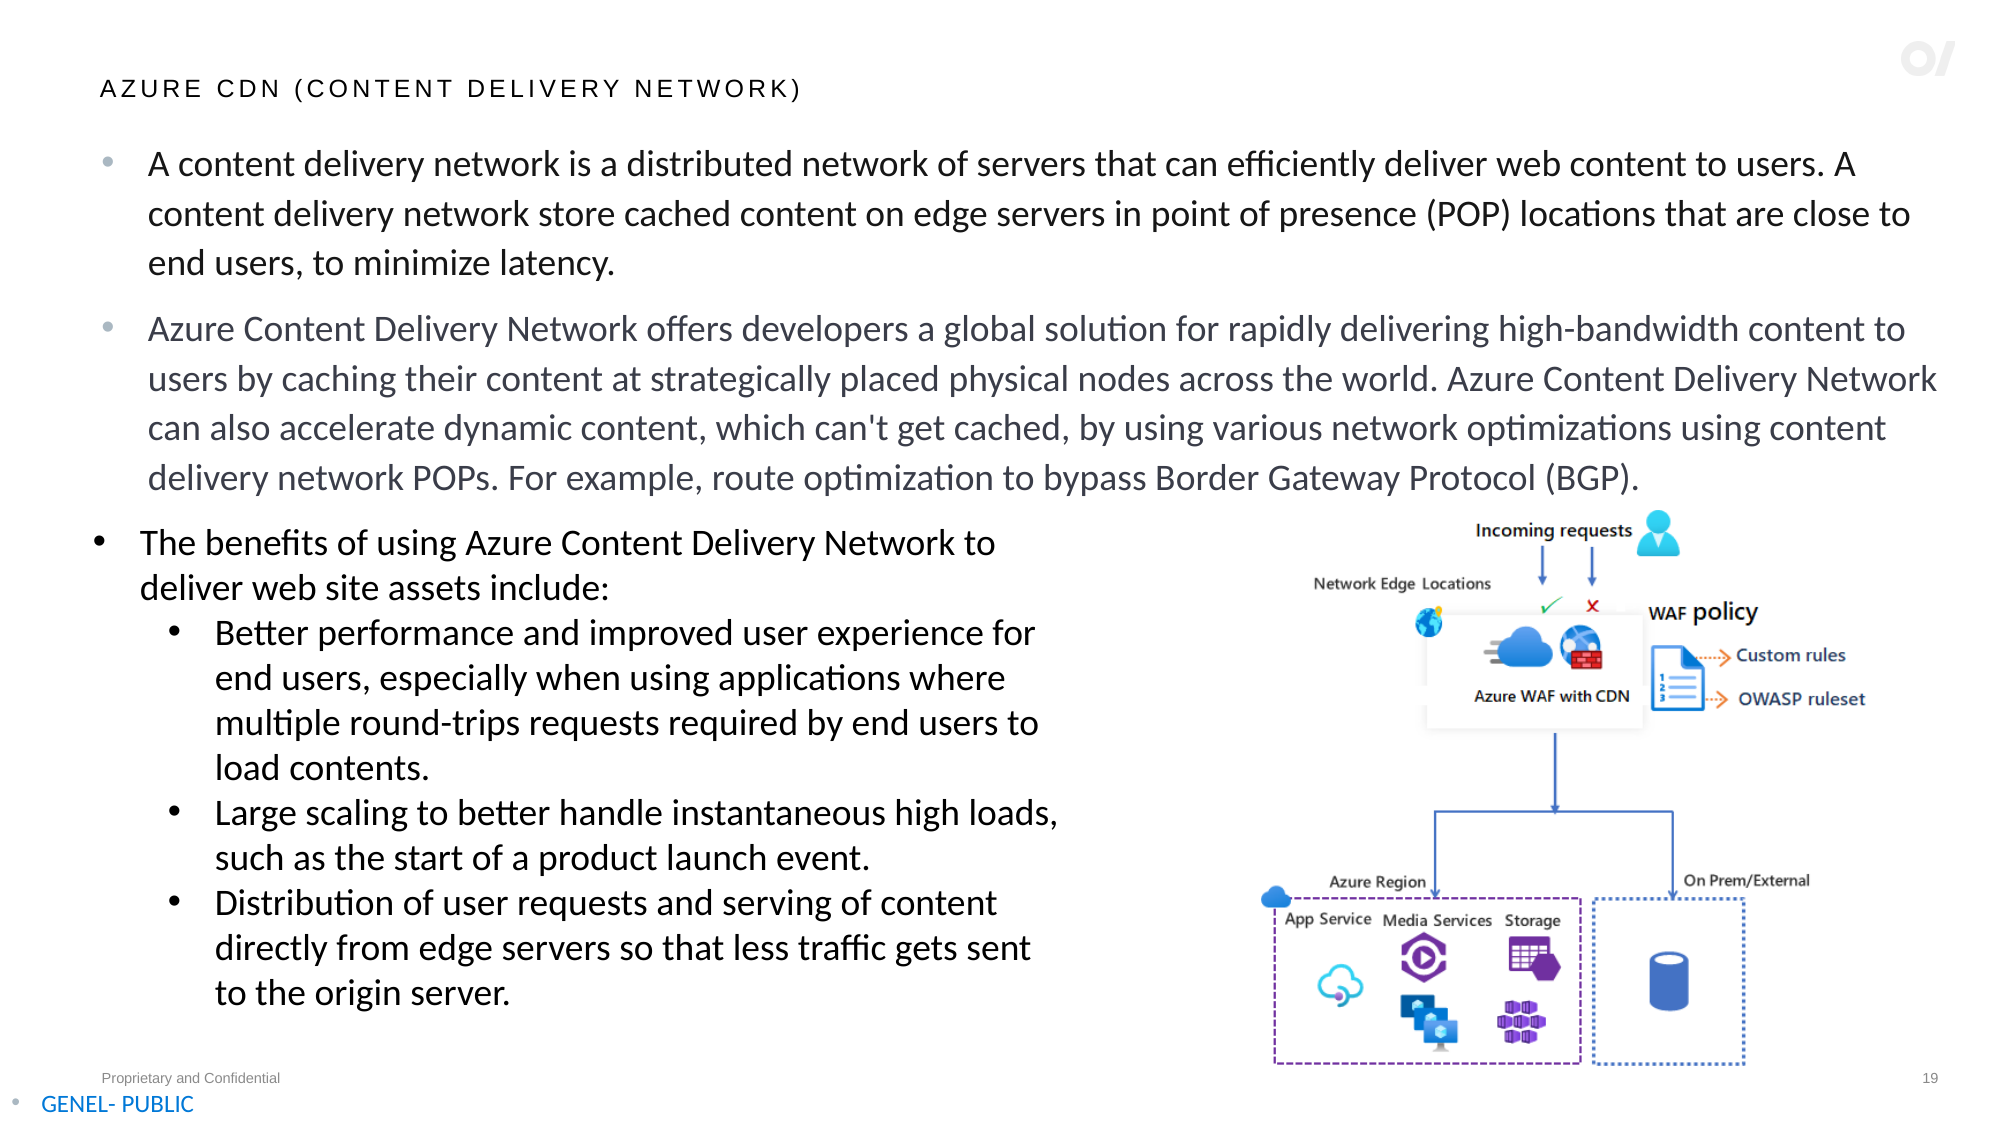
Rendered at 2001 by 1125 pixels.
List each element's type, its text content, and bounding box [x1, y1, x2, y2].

text_box The benefits of using Azure Content Delivery Network to deliver web site assets include: Better performance and improved user experience for end users, especially when using applications where multiple round-trips requests required by end users to load contents. Large scaling to better handle instantaneous high loads, such as the start of a product launch event. Distribution of user requests and serving of content directly from edge servers so that less traffic gets sent to the origin server. [78, 510, 1081, 1021]
list A content delivery network is a distributed network of servers that can efficiently deliver web content to users. A content delivery network store cached content on edge servers in point of presence (POP) locations that are close to end users, to minimize latency. Azure Content Delivery Network offers developers a global solution for rapidly delivering high-bandwidth content to users by caching their content at strategically placed physical nodes across the world. Azure Content Delivery Network can also accelerate dynamic content, which can't get cached, by using various network optimizations using content delivery network POPs. For example, route optimization to bypass Border Gateway Protocol (BGP). [99, 134, 1944, 511]
title AZURE CDN (CONTENT DELIVERY NETWORK) [99, 75, 1900, 117]
picture [1261, 510, 1922, 1111]
